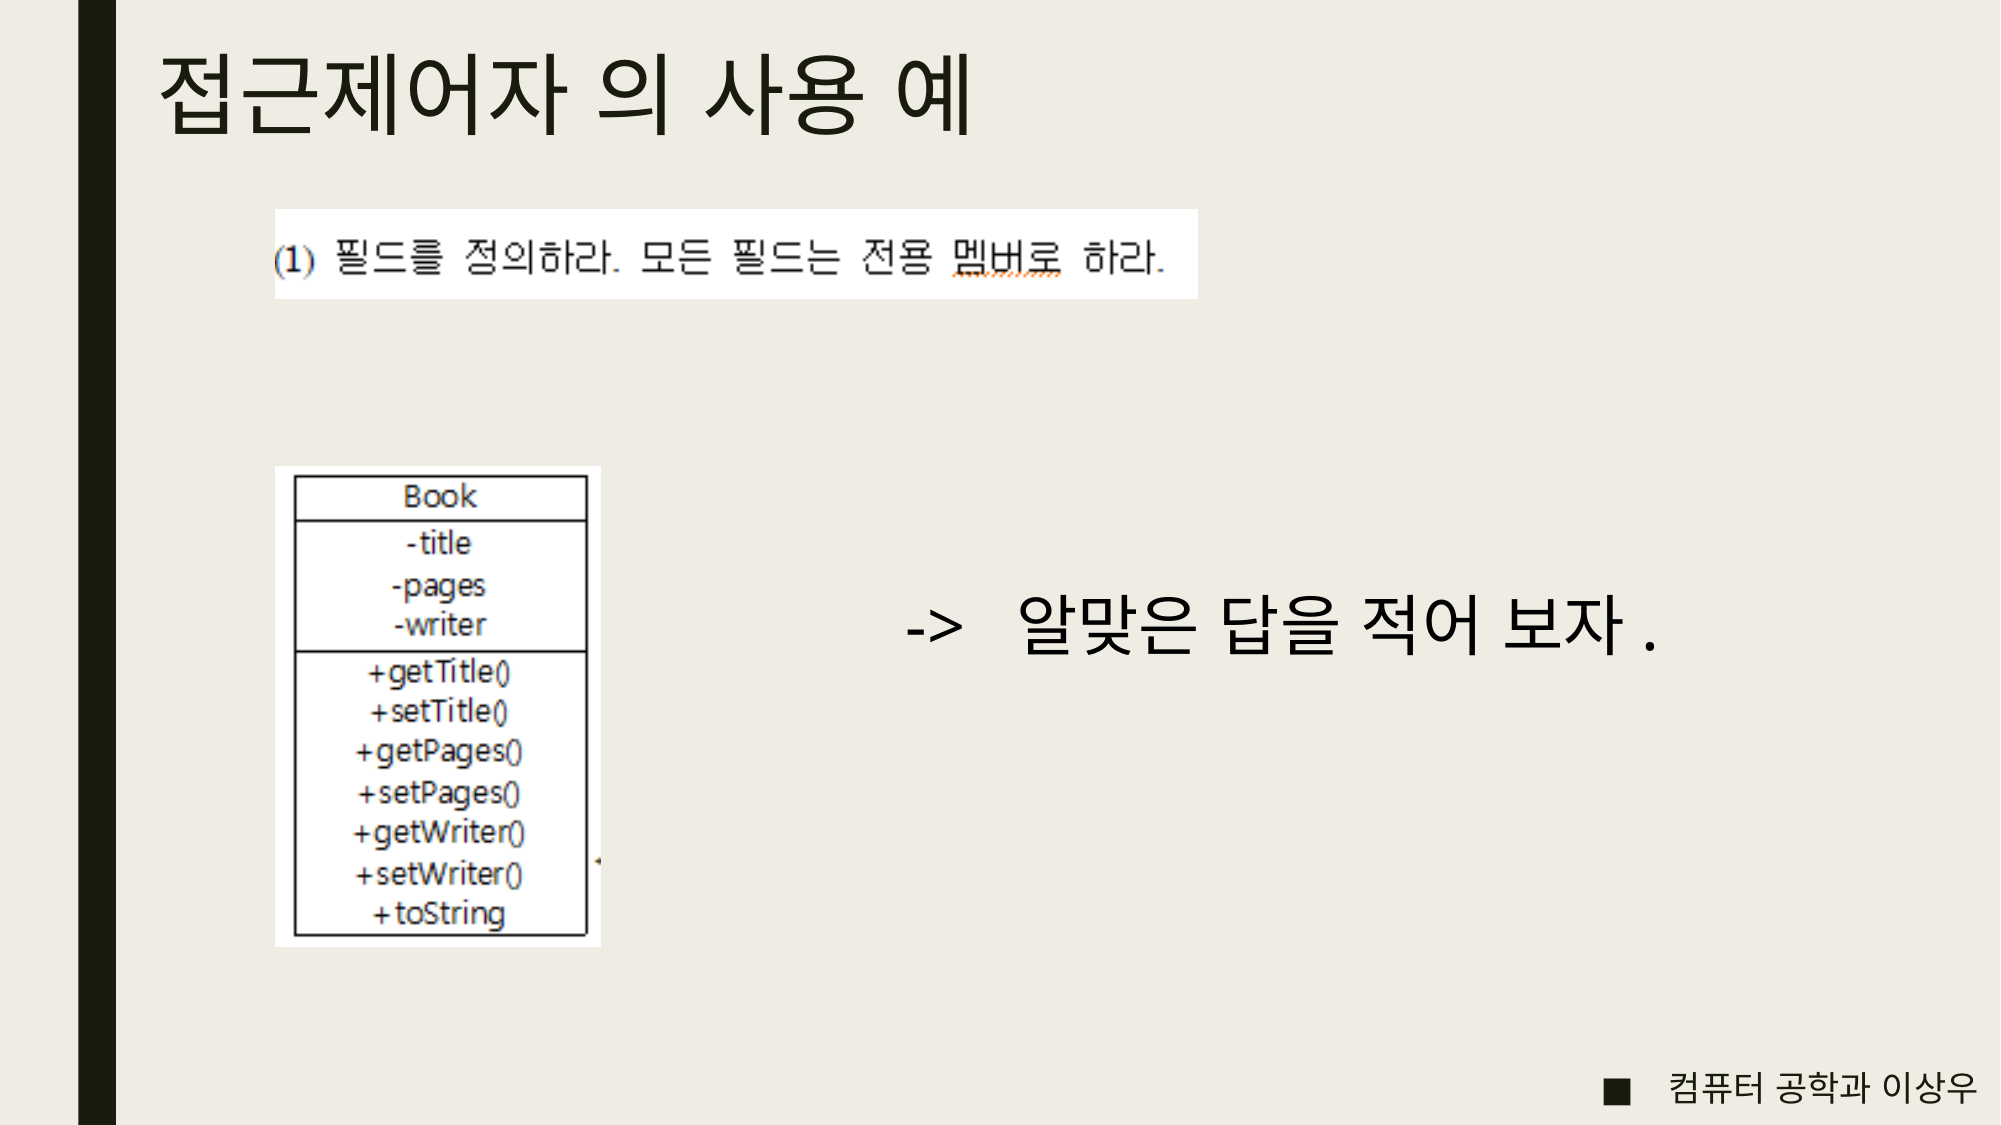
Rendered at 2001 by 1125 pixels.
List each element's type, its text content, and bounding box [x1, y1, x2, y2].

title 접근제어자 의 사용 예 [141, 43, 1022, 156]
picture [275, 209, 1198, 299]
text_box -> 알맞은 답을 적어 보자. [891, 575, 1813, 671]
text_box 컴퓨터 공학과 이상우 [1585, 1062, 2000, 1125]
picture [275, 466, 601, 947]
